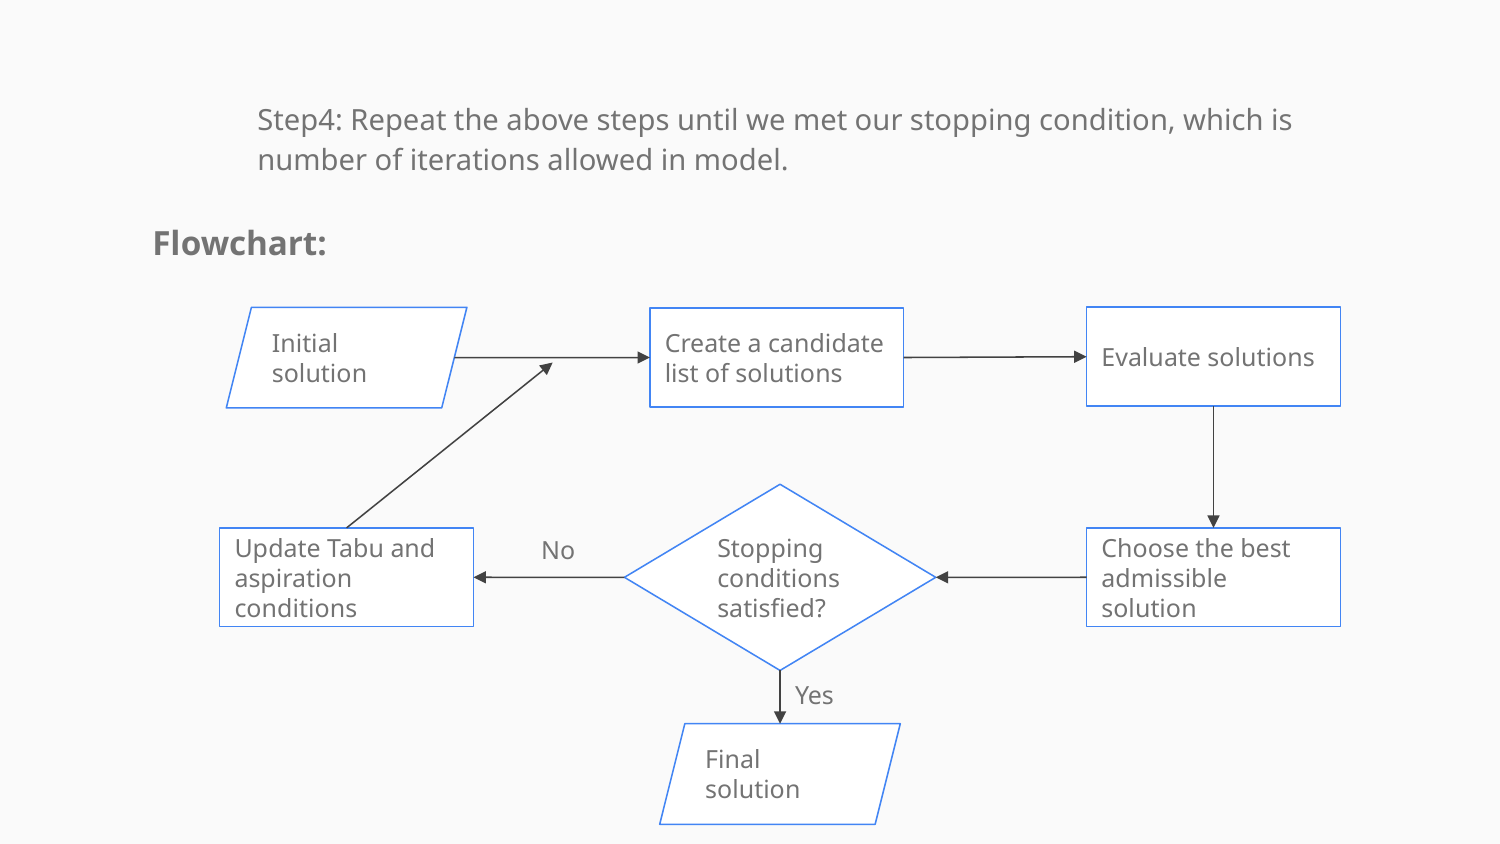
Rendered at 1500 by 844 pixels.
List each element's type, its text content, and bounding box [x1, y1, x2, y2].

text_box Update Tabu and aspiration conditions [219, 527, 474, 627]
text_box Final solution [659, 723, 901, 825]
text_box Evaluate solutions [1086, 307, 1341, 407]
text_box Stopping conditions satisfied? [625, 484, 935, 670]
text_box Create a candidate list of solutions [649, 308, 904, 407]
text_box Flowchart: [137, 207, 344, 278]
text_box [346, 362, 553, 529]
text_box Yes [780, 664, 896, 725]
text_box Choose the best admissible solution [1086, 527, 1341, 627]
text_box Step4: Repeat the above steps until we met our stopping condition, which is number of iterations allowed in model. [167, 80, 1333, 192]
text_box No [526, 519, 594, 576]
text_box Initial solution [226, 307, 467, 408]
